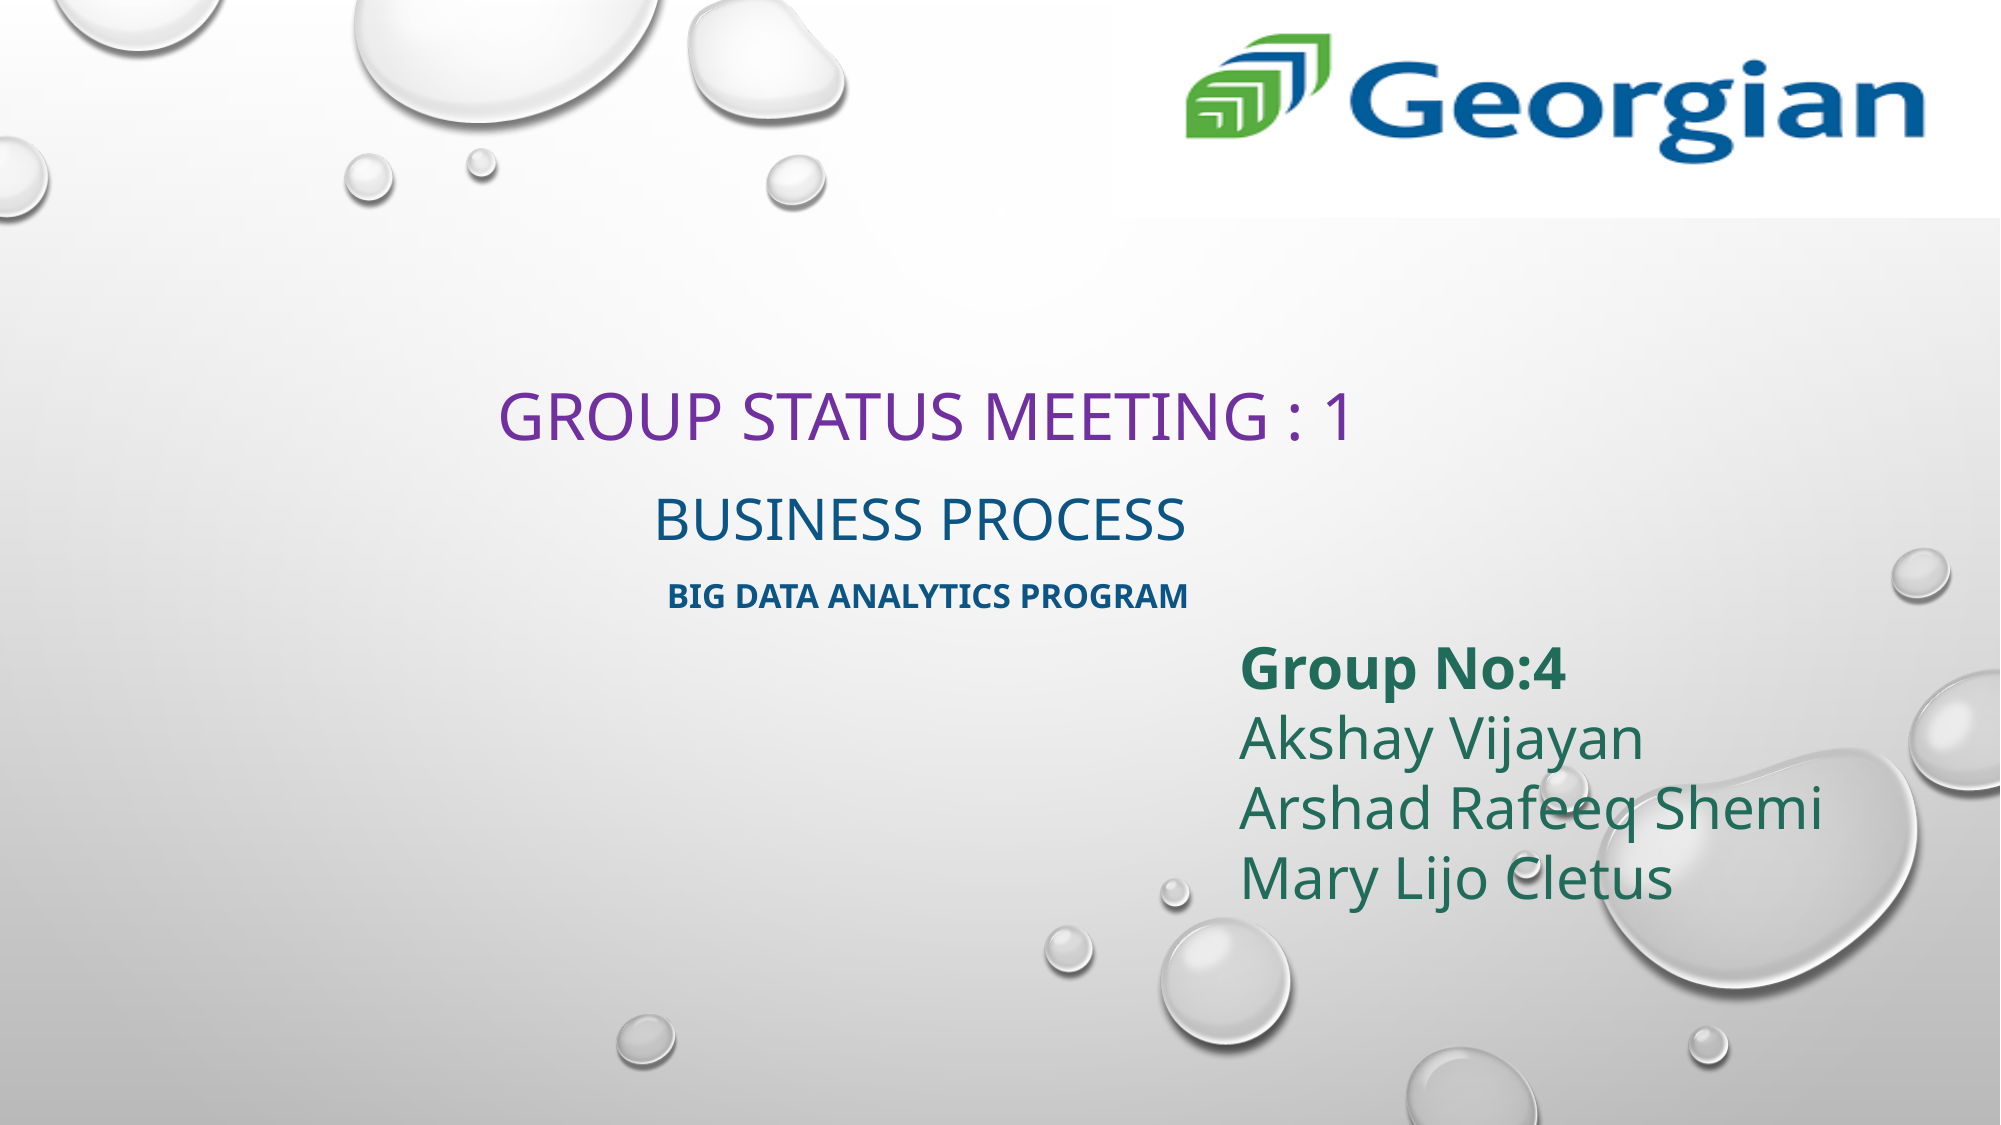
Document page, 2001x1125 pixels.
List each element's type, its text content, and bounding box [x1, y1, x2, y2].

subtitle Group Status Meeting : 1 Business Process BIG DATA ANALYTICS PROGRAM [178, 352, 1679, 624]
picture [0, 0, 2000, 1125]
text_box Group No:4 Akshay Vijayan Arshad Rafeeq Shemi Mary Lijo Cletus [1224, 623, 1940, 919]
